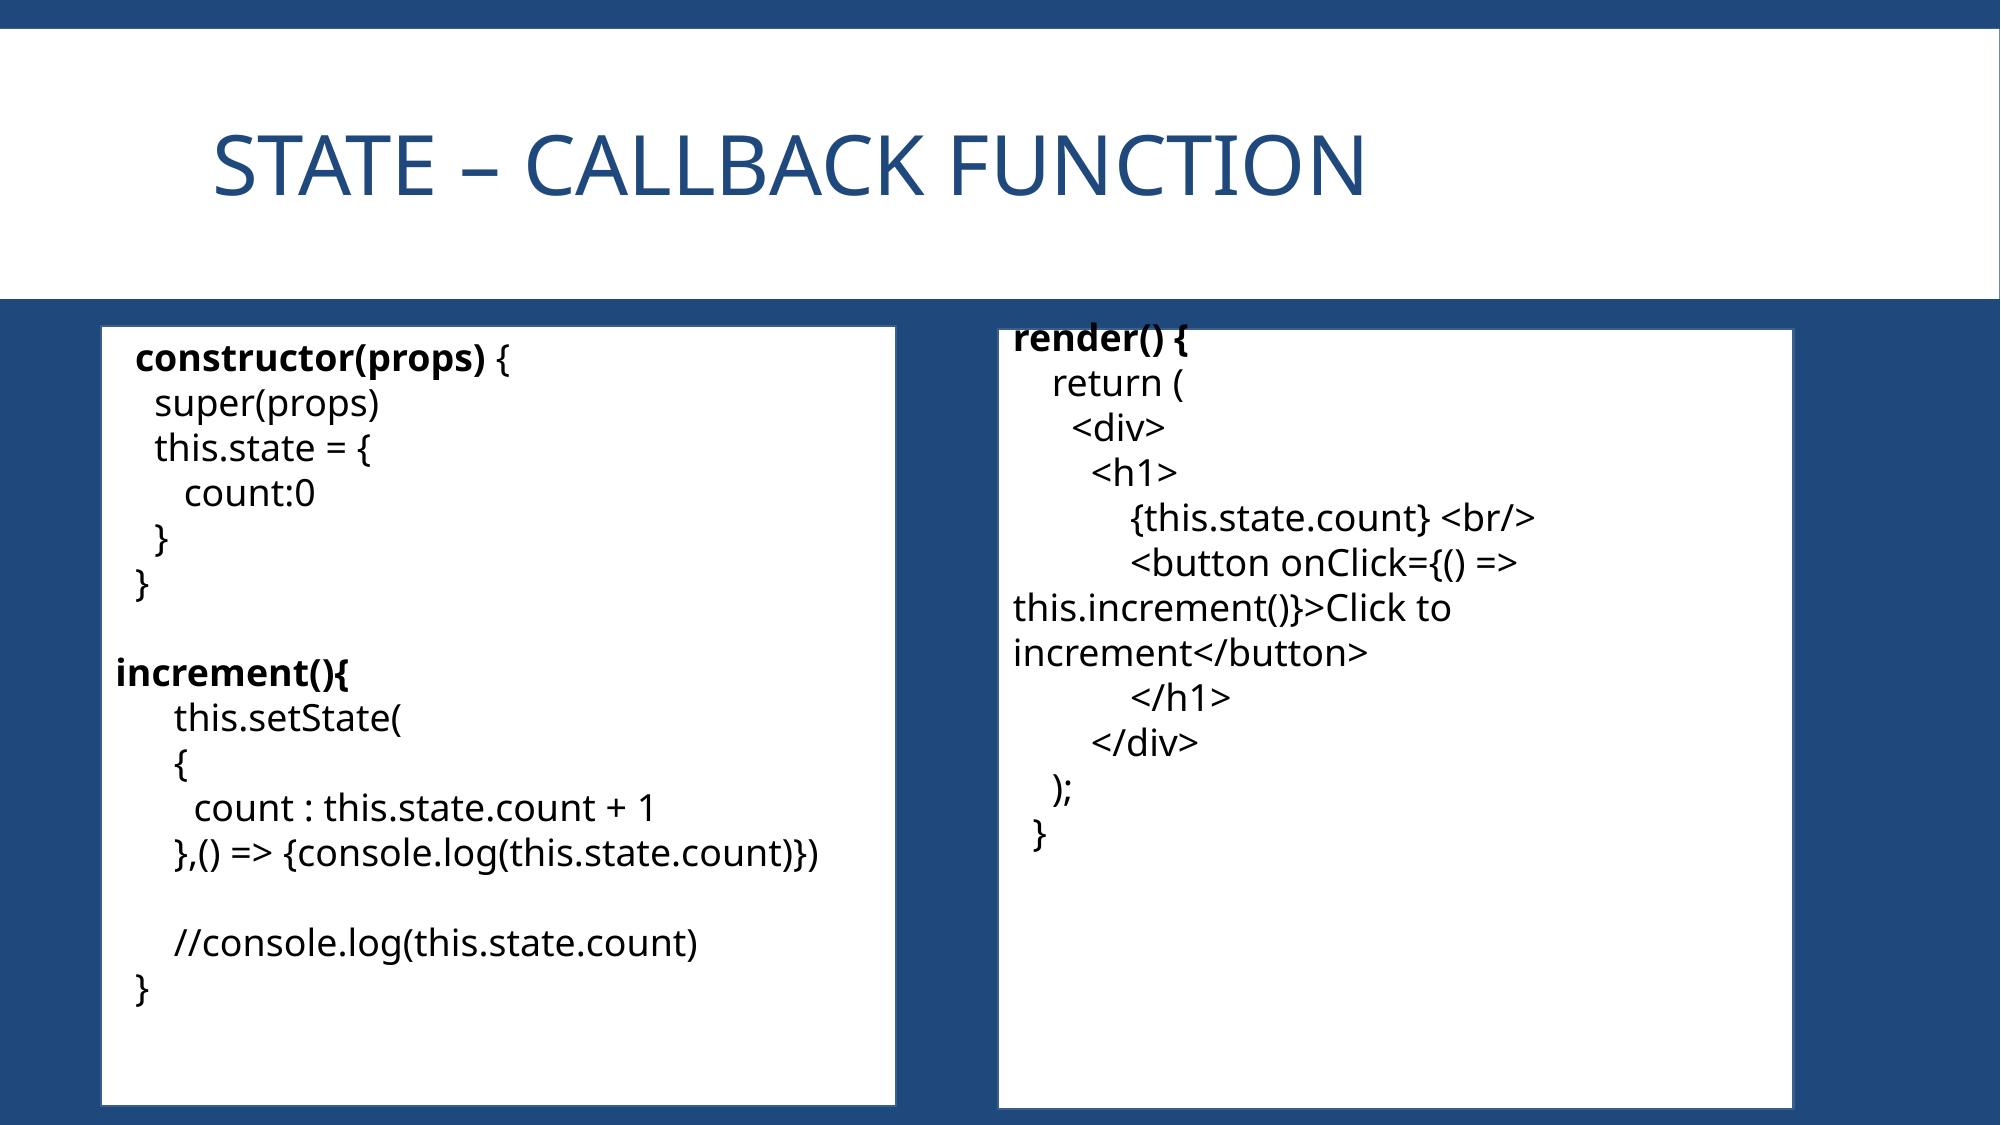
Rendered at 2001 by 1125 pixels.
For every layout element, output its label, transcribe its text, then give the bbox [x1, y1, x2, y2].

text_box constructor(props) { super(props) this.state = { count:0 } } increment(){ this.setState( { count : this.state.count + 1 },() => {console.log(this.state.count)}) //console.log(this.state.count) } [100, 325, 897, 1107]
title State – callback function [197, 46, 1803, 295]
text_box render() { return ( <div> <h1> {this.state.count} <br/> <button onClick={() => this.increment()}>Click to increment</button> </h1> </div> ); } [997, 328, 1795, 1110]
